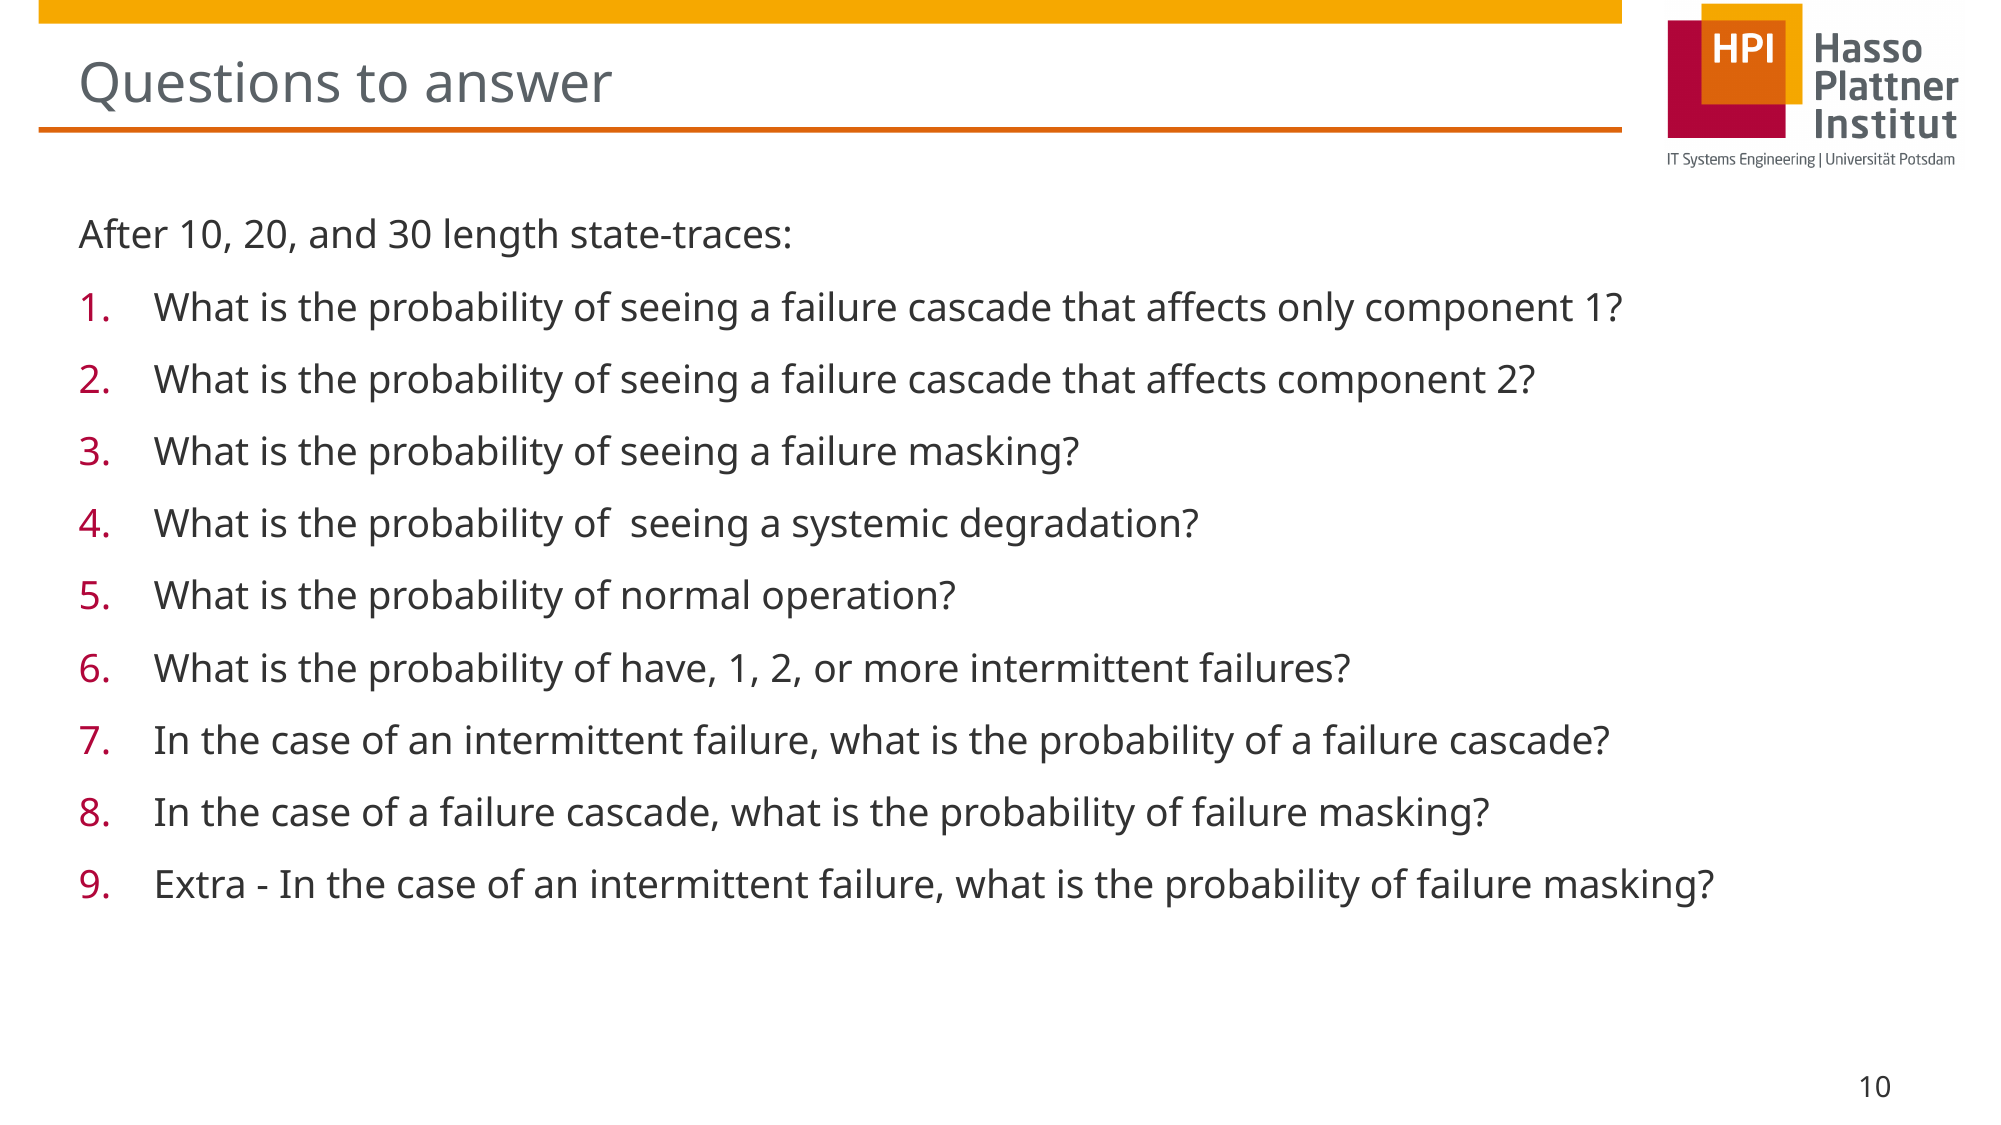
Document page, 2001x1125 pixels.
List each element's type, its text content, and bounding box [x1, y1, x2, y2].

slide_number 10 [1840, 1070, 1961, 1109]
title Questions to answer [78, 23, 1583, 115]
picture [1664, 0, 1965, 170]
